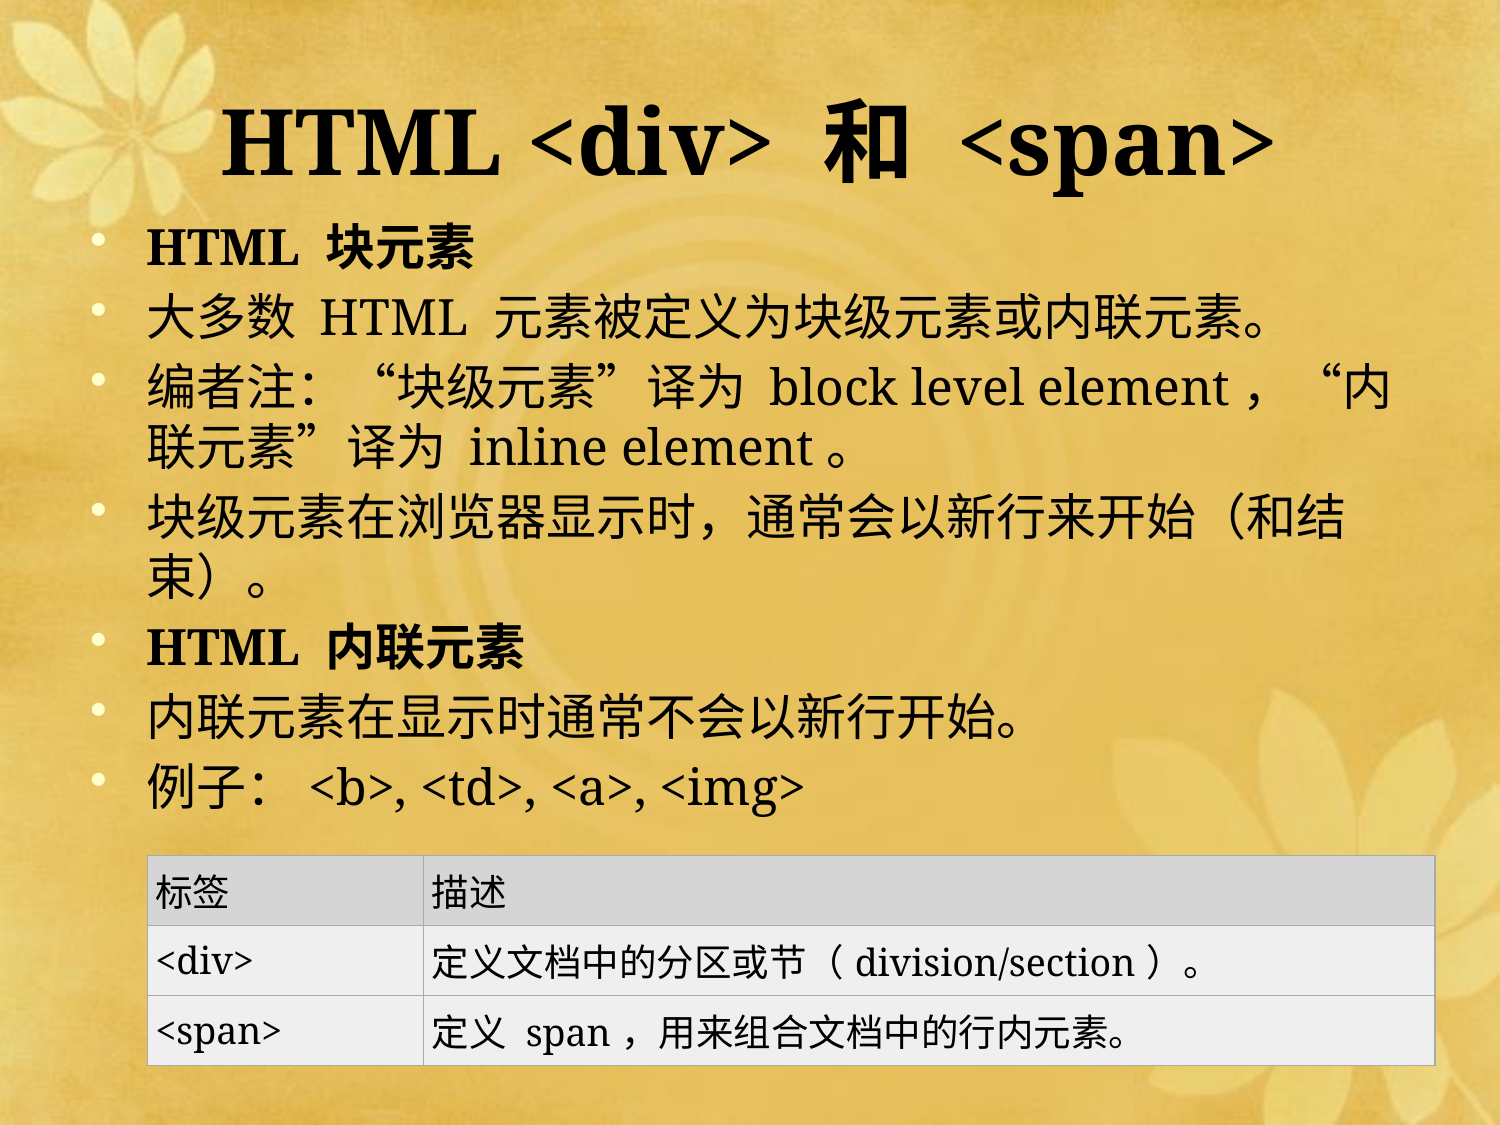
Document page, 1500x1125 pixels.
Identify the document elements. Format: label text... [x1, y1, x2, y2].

title HTML <div> 和 <span> [74, 44, 1426, 207]
table_cell 定义文档中的分区或节（division/section）。 [424, 926, 1434, 995]
table_cell <div> [148, 926, 423, 995]
table_cell 定义 span，用来组合文档中的行内元素。 [424, 996, 1434, 1065]
table_header 标签 [148, 856, 423, 925]
list HTML 块元素 大多数 HTML 元素被定义为块级元素或内联元素。 编者注：“块级元素”译为 block level element，“内联元素”译为 inline element。 块级元素在浏览器显示时，通常会以新行来开始（和结束）。 HTML 内联元素 内联元素在显示时通常不会以新行开始。 例子：<b>, <td>, <a>, <img> [74, 207, 1426, 870]
picture [0, 0, 1500, 1125]
table_header 描述 [424, 856, 1434, 925]
table_cell <span> [148, 996, 423, 1065]
